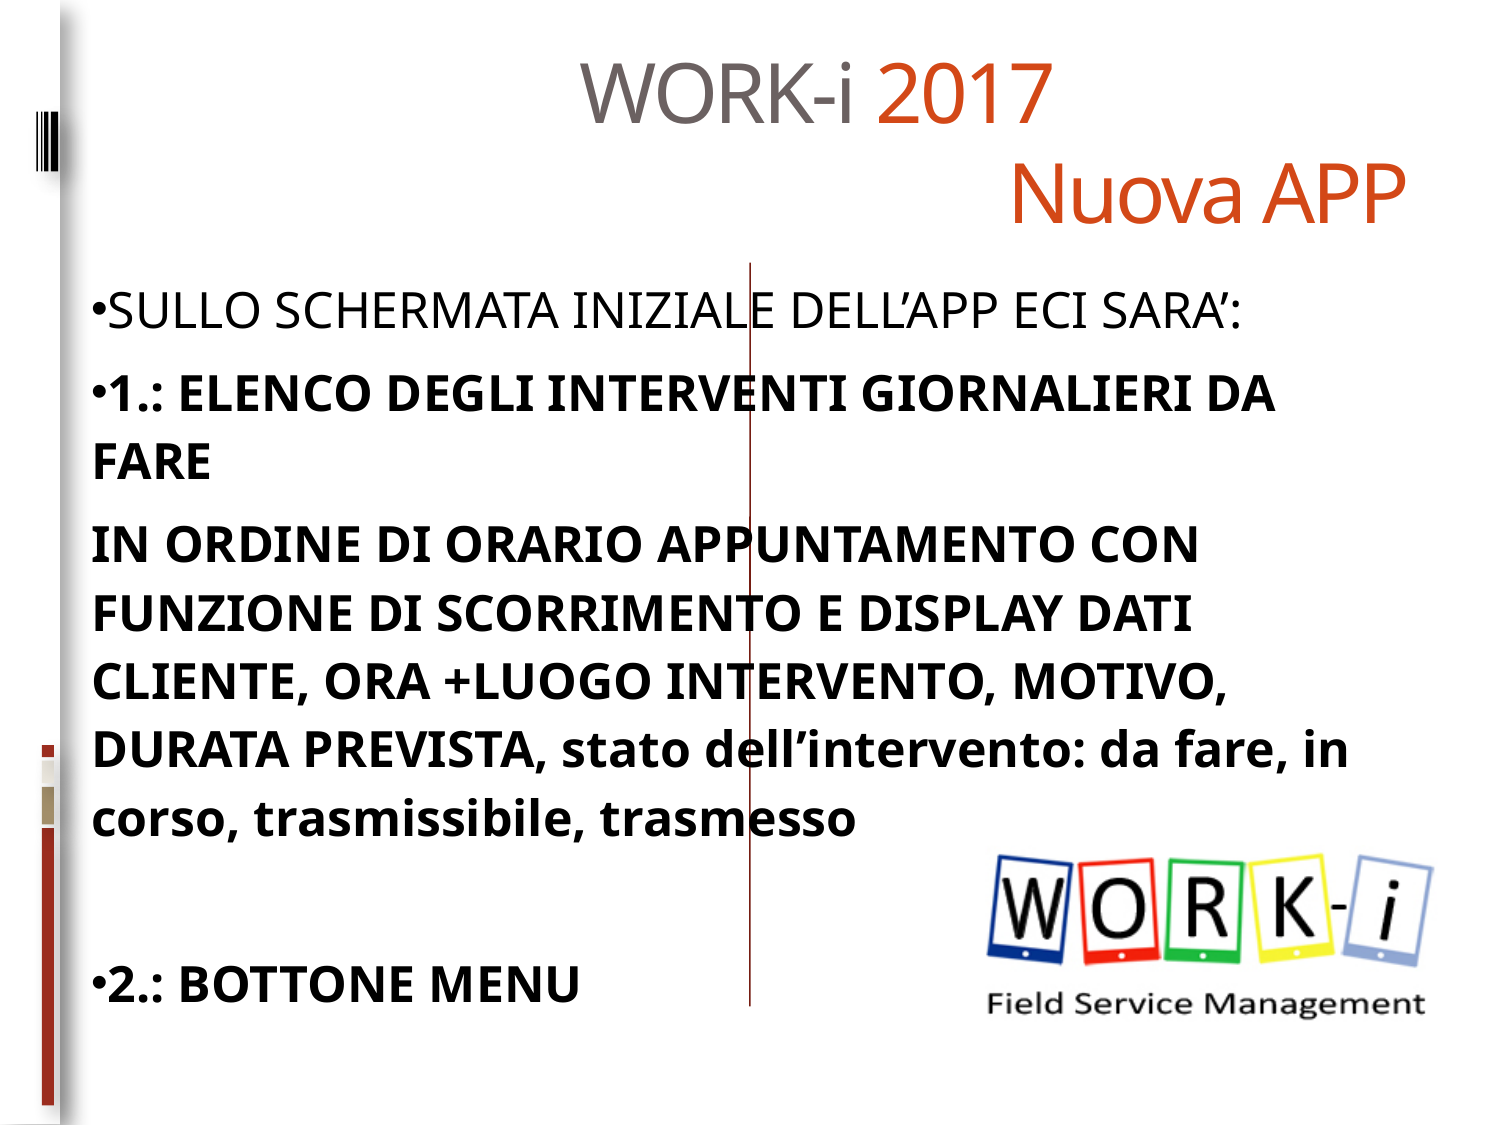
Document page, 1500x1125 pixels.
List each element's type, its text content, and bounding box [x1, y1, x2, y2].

title WORK-i 2017 Nuova APP [75, 34, 1425, 247]
picture [974, 845, 1444, 1025]
list SULLO SCHERMATA INIZIALE DELL’APP ECI SARA’: 1.: ELENCO DEGLI INTERVENTI GIORNALIERI DA FARE IN ORDINE DI ORARIO APPUNTAMENTO CON FUNZIONE DI SCORRIMENTO E DISPLAY DATI CLIENTE, ORA +LUOGO INTERVENTO, MOTIVO, DURATA PREVISTA, stato dell’intervento: da fare, in corso, trasmissibile, trasmesso 2.: BOTTONE MENU [76, 262, 1388, 1005]
